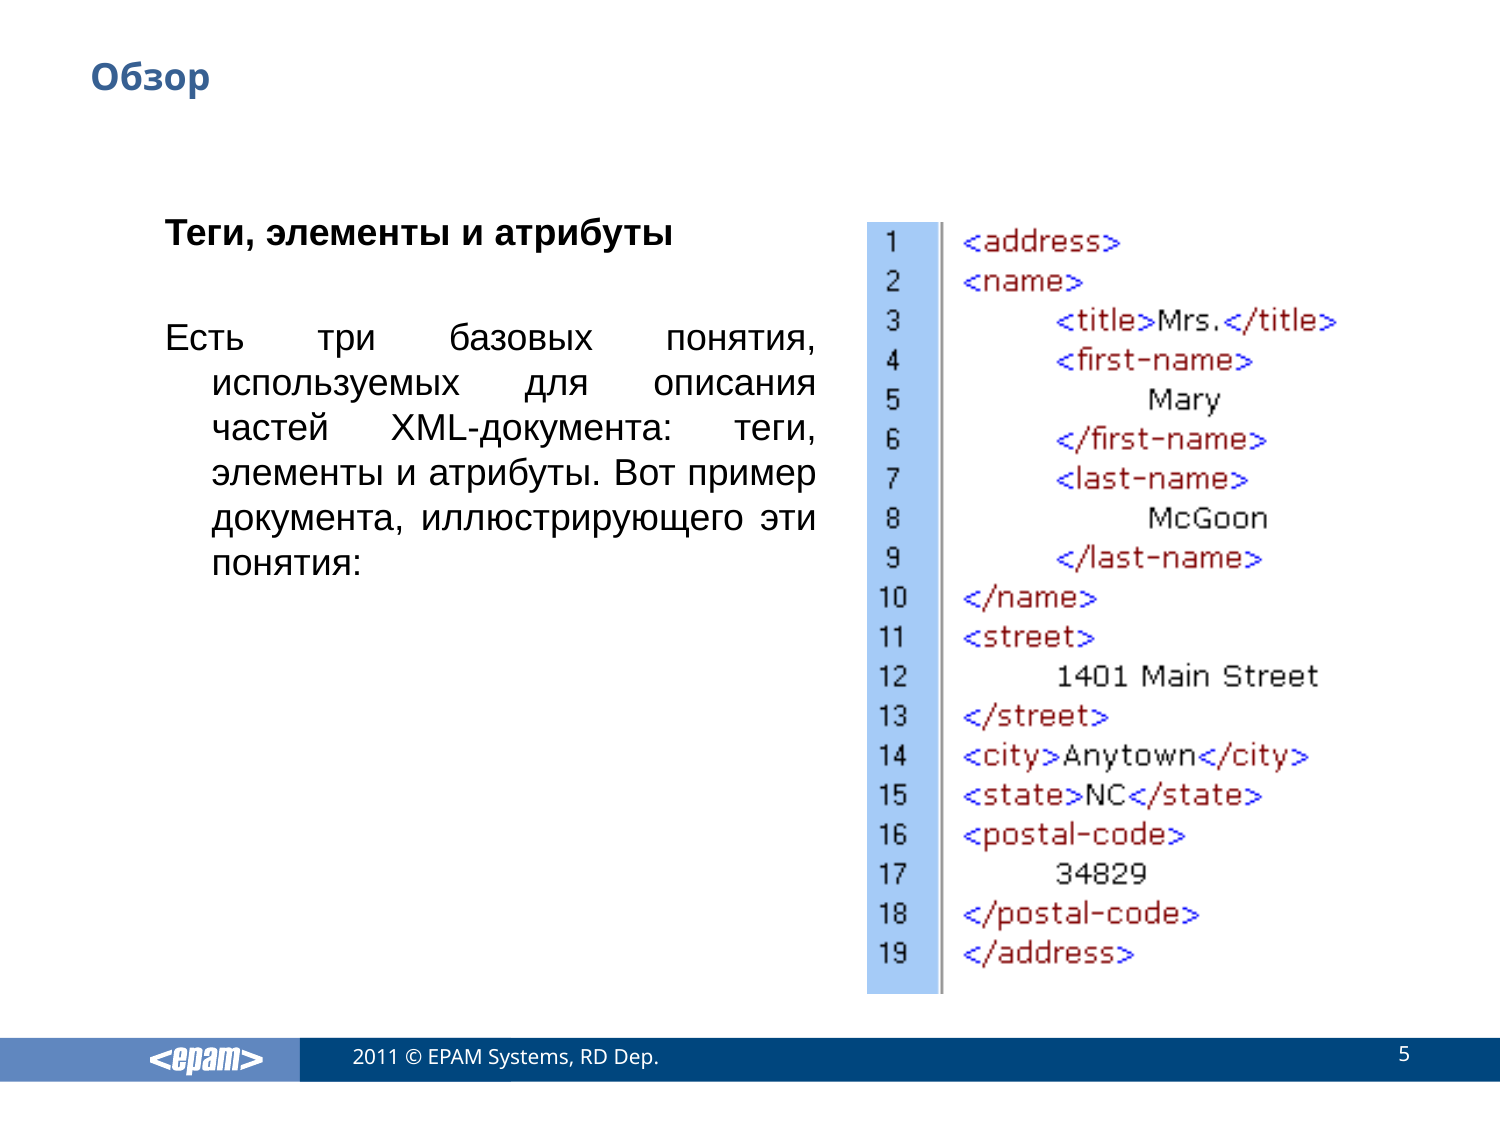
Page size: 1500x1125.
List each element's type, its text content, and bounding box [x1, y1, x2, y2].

title Обзор [75, 45, 1425, 163]
footer 2011 © EPAM Systems, RD Dep. [337, 1028, 738, 1088]
list Теги, элементы и атрибуты Есть три базовых понятия, используемых для описания частей XML-документа: теги, элементы и атрибуты. Вот пример документа, иллюстрирующего эти понятия: [150, 200, 832, 988]
slide_number 5 [1262, 1025, 1425, 1085]
picture [866, 222, 1360, 994]
